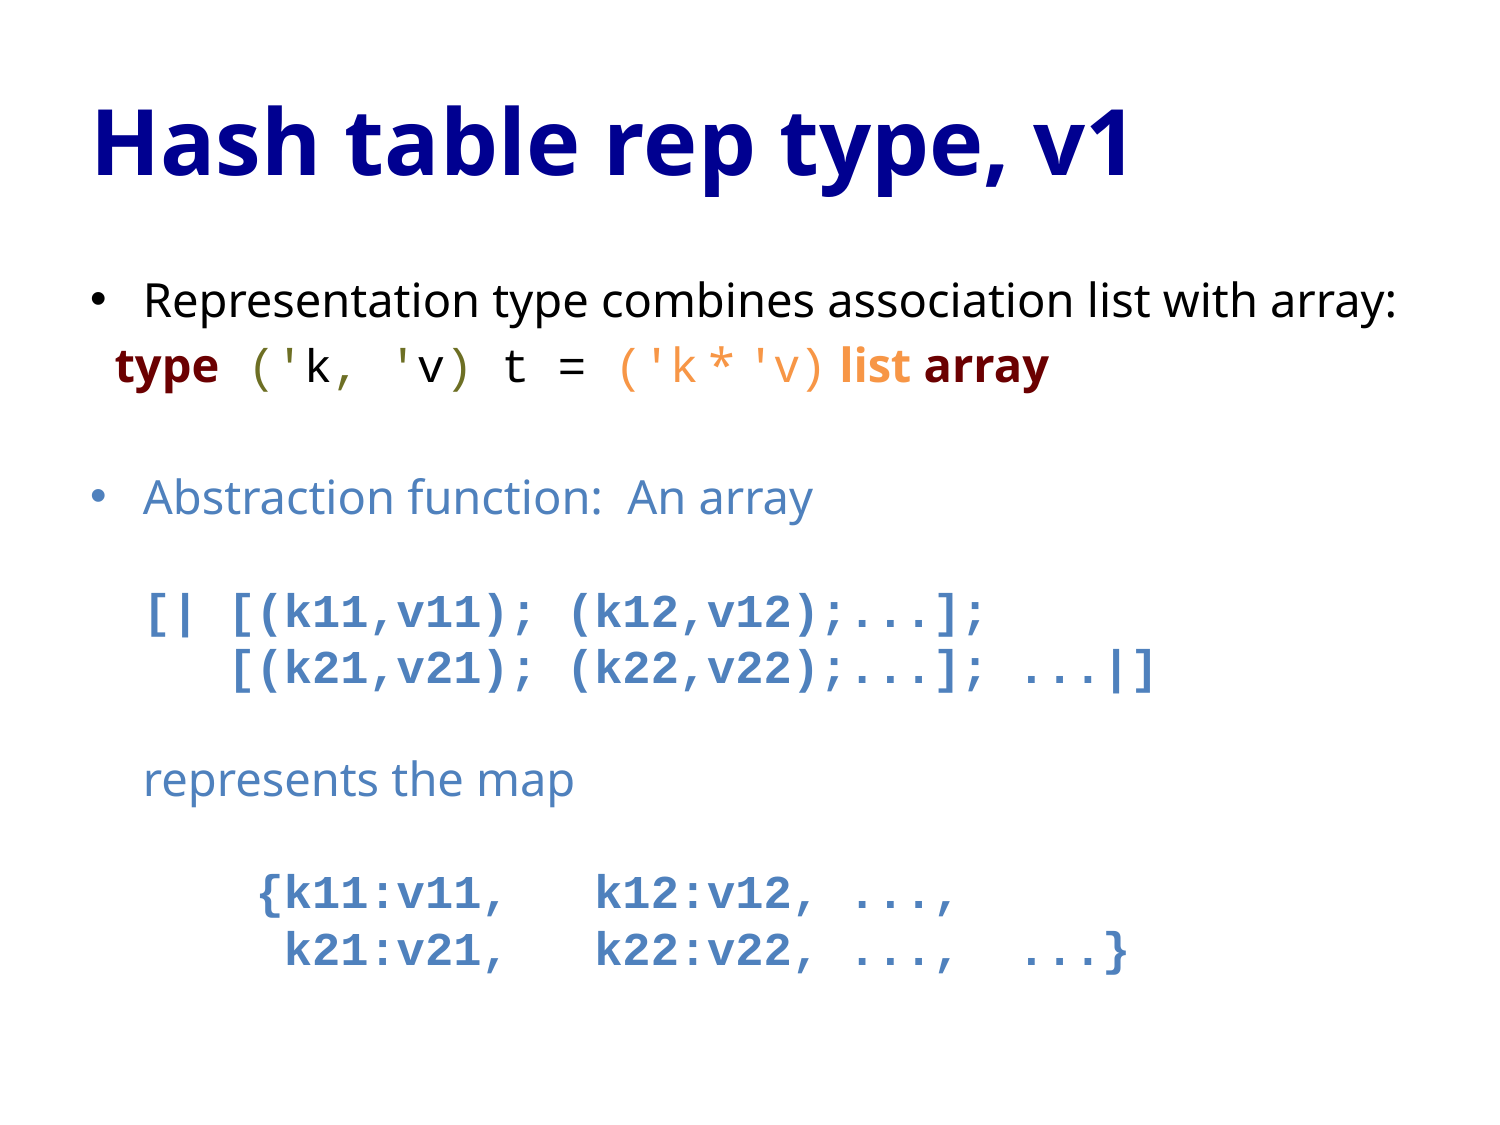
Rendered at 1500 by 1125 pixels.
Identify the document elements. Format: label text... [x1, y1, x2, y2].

list Representation type combines association list with array: type ('k, 'v) t = ('k * 'v) list array Abstraction function: An array [| [(k11,v11); (k12,v12);...]; [(k21,v21); (k22,v22);...]; ...|] represents the map {k11:v11, k12:v12, ..., k21:v21, k22:v22, ..., ...} [75, 262, 1425, 1005]
title Hash table rep type, v1 [75, 45, 1425, 233]
